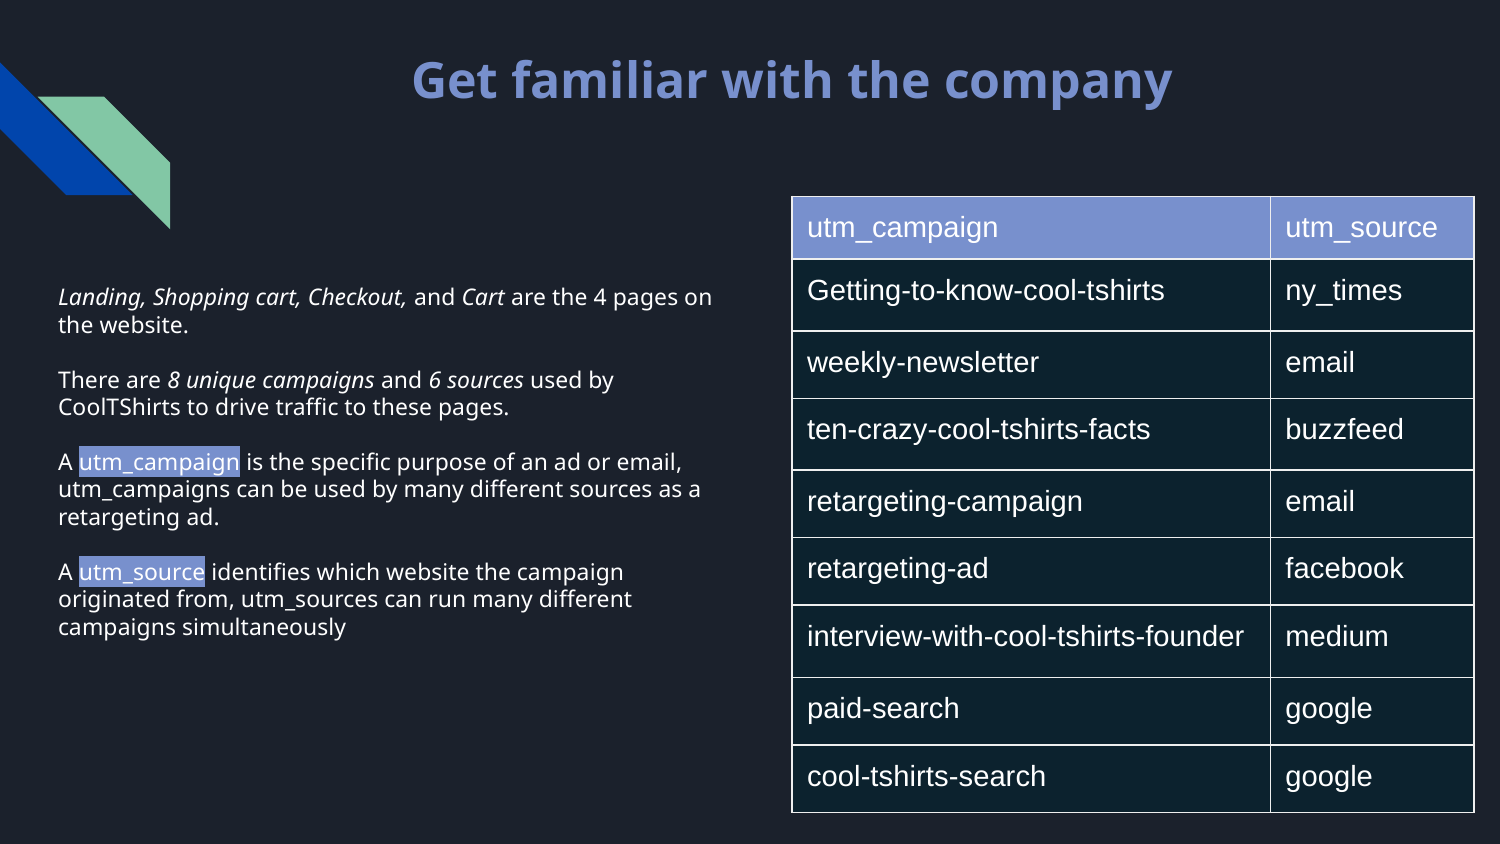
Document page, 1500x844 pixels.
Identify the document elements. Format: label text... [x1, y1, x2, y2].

table_cell buzzfeed [1271, 399, 1473, 469]
title Landing, Shopping cart, Checkout, and Cart are the 4 pages on the website. There are 8 unique campaigns and 6 sources used by CoolTShirts to drive traffic to these pages. A utm_campaign is the specific purpose of an ad or email, utm_campaigns can be used by many different sources as a retargeting ad. A utm_source identifies which website the campaign originated from, utm_sources can run many different campaigns simultaneously [43, 267, 734, 800]
table_cell cool-tshirts-search [793, 746, 1270, 812]
table_cell paid-search [793, 678, 1270, 744]
table_cell google [1271, 678, 1473, 744]
table_cell ten-crazy-cool-tshirts-facts [793, 399, 1270, 469]
table_header utm_source [1271, 197, 1473, 258]
table_cell weekly-newsletter [793, 332, 1270, 398]
table_cell email [1271, 471, 1473, 537]
table_cell retargeting-ad [793, 538, 1270, 604]
table_cell medium [1271, 606, 1473, 677]
table_cell interview-with-cool-tshirts-founder [793, 606, 1270, 677]
table_cell ny_times [1271, 260, 1473, 330]
table_cell Getting-to-know-cool-tshirts [793, 260, 1270, 330]
table_cell google [1271, 746, 1473, 812]
text_box Get familiar with the company [395, 33, 1245, 115]
table_cell email [1271, 332, 1473, 398]
table_cell retargeting-campaign [793, 471, 1270, 537]
table_cell facebook [1271, 538, 1473, 604]
table_header utm_campaign [793, 197, 1270, 258]
